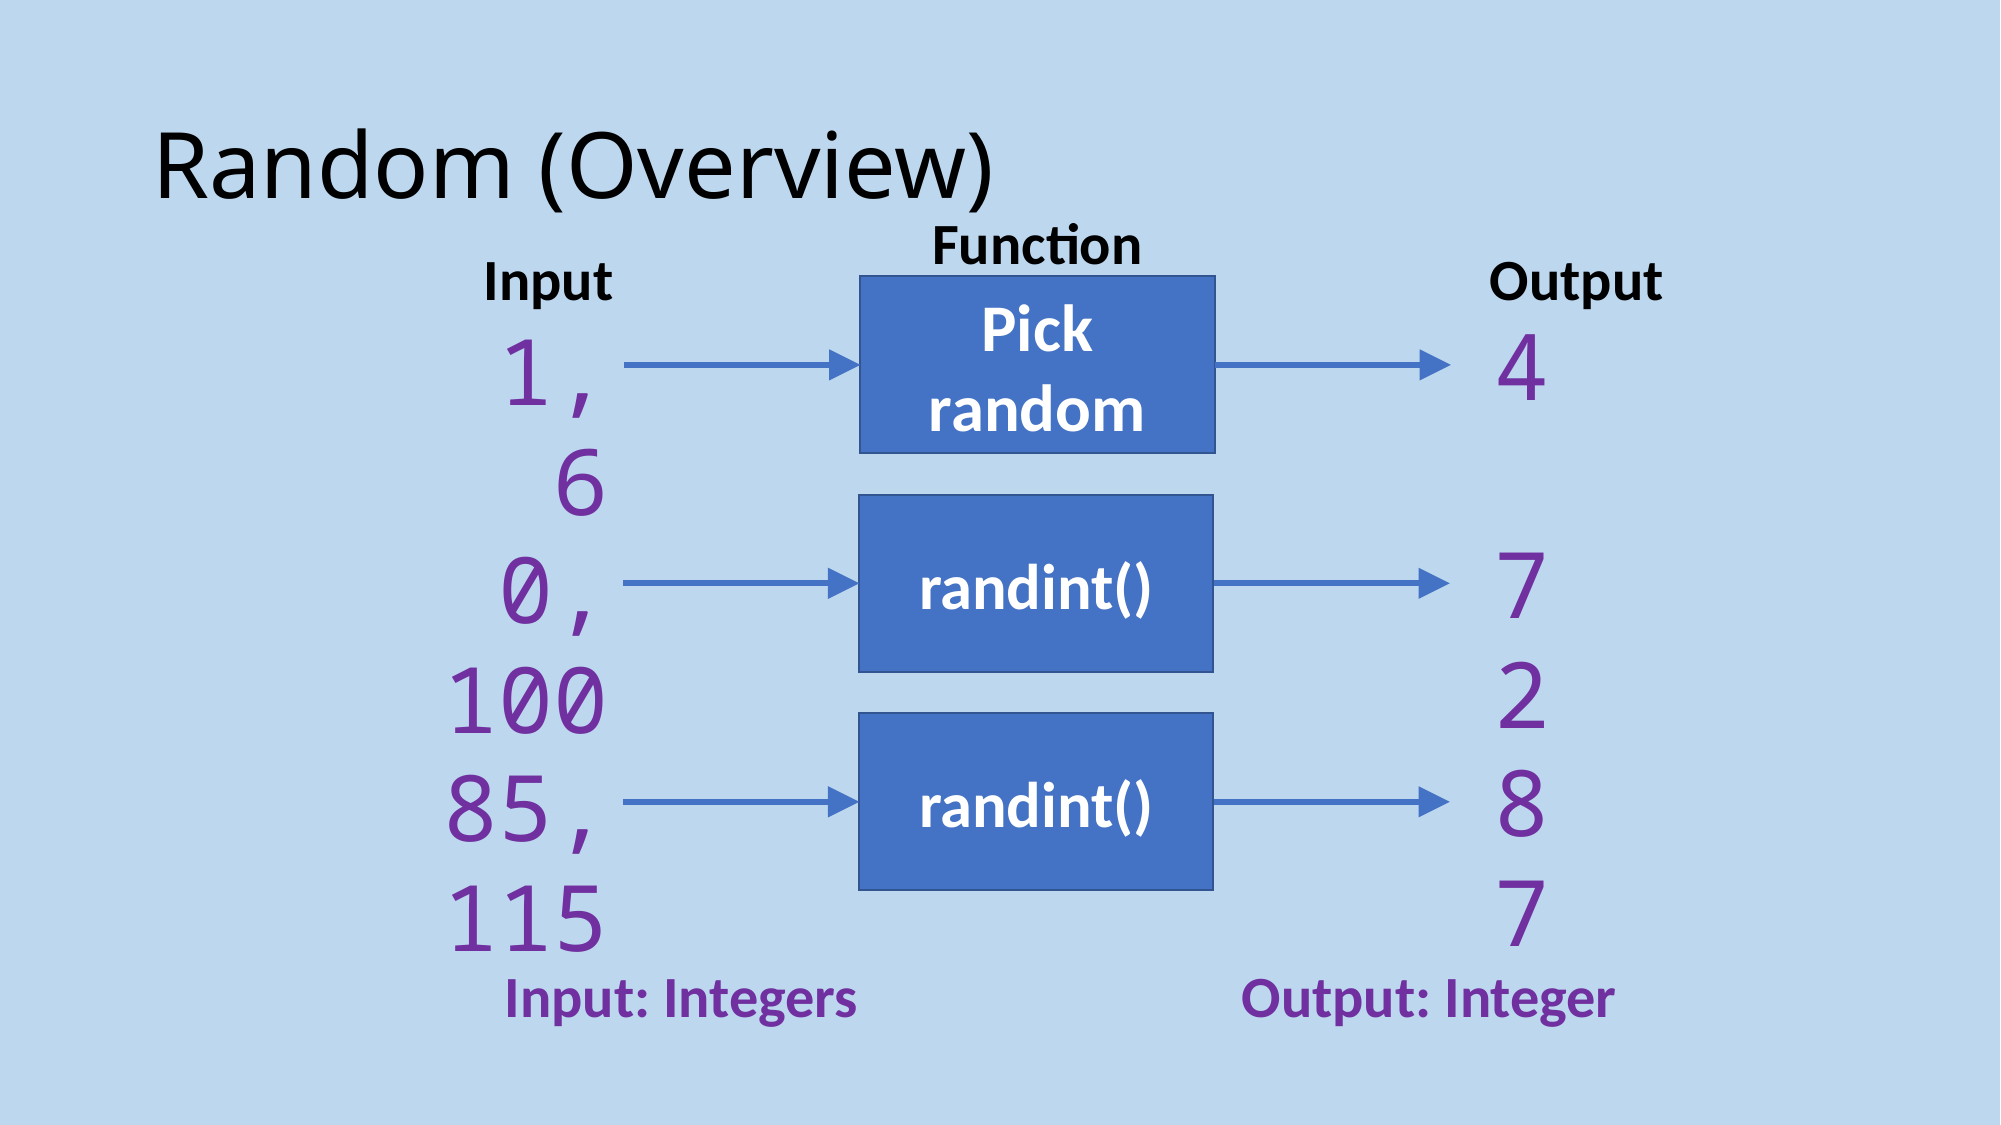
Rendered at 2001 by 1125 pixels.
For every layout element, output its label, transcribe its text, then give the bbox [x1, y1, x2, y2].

text_box Output: Integer [1227, 951, 1636, 1037]
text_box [622, 494, 1450, 672]
text_box 87 [1479, 737, 1616, 973]
text_box Input: Integers [482, 951, 873, 1037]
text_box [468, 199, 1680, 454]
text_box 72 [1479, 519, 1616, 737]
text_box 1, 6 [386, 306, 623, 524]
title Random (Overview) [137, 59, 1863, 278]
text_box 0, 100 [283, 524, 623, 742]
text_box 85, 115 [232, 742, 623, 978]
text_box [622, 713, 1450, 891]
